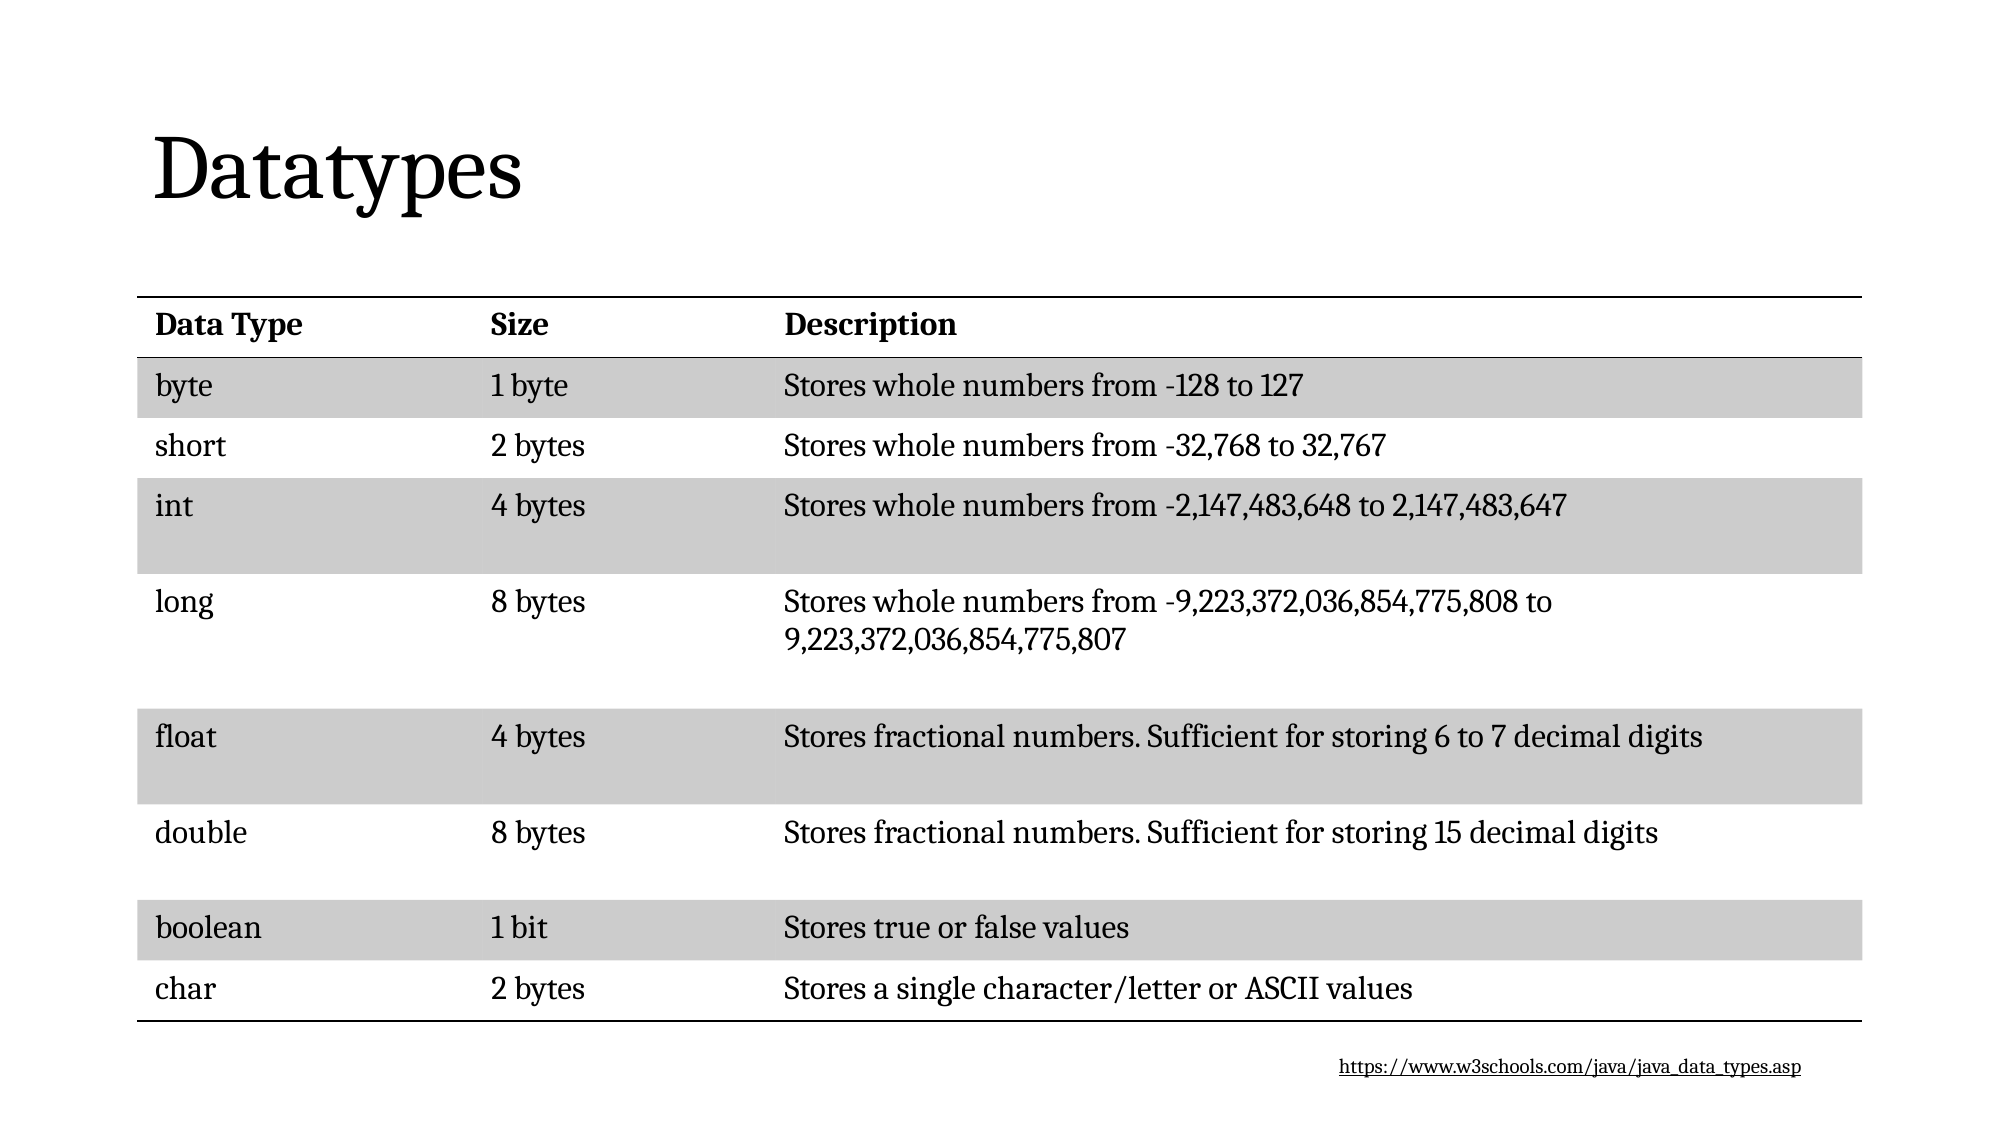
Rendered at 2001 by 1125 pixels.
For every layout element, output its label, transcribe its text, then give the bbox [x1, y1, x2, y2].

table_cell Stores whole numbers from -128 to 127 [776, 358, 1862, 418]
table_cell 8 bytes [482, 804, 776, 900]
table_cell Stores whole numbers from -32,768 to 32,767 [776, 418, 1862, 478]
table_cell long [137, 574, 482, 709]
table_cell Stores whole numbers from -9,223,372,036,854,775,808 to 9,223,372,036,854,775,807 [776, 574, 1862, 709]
table_cell Stores a single character/letter or ASCII values [776, 960, 1862, 1020]
table_cell Stores fractional numbers. Sufficient for storing 6 to 7 decimal digits [776, 709, 1862, 804]
table_cell Stores true or false values [776, 900, 1862, 960]
table_cell Stores fractional numbers. Sufficient for storing 15 decimal digits [776, 804, 1862, 900]
table_header Data Type [137, 298, 482, 357]
table_cell double [137, 804, 482, 900]
table_cell 4 bytes [482, 478, 776, 574]
table_cell int [137, 478, 482, 574]
table_header Description [776, 298, 1862, 357]
table_cell 4 bytes [482, 709, 776, 804]
table_cell short [137, 418, 482, 478]
table_cell 1 bit [482, 900, 776, 960]
table_cell 1 byte [482, 358, 776, 418]
text_box https://www.w3schools.com/java/java_data_types.asp [1324, 1044, 1863, 1085]
table_cell 2 bytes [482, 960, 776, 1020]
table_cell float [137, 709, 482, 804]
title Datatypes [137, 59, 1863, 278]
table_header Size [482, 298, 776, 357]
table_cell byte [137, 358, 482, 418]
table_cell 2 bytes [482, 418, 776, 478]
table_cell 8 bytes [482, 574, 776, 709]
table_cell boolean [137, 900, 482, 960]
table_cell char [137, 960, 482, 1020]
table_cell Stores whole numbers from -2,147,483,648 to 2,147,483,647 [776, 478, 1862, 574]
